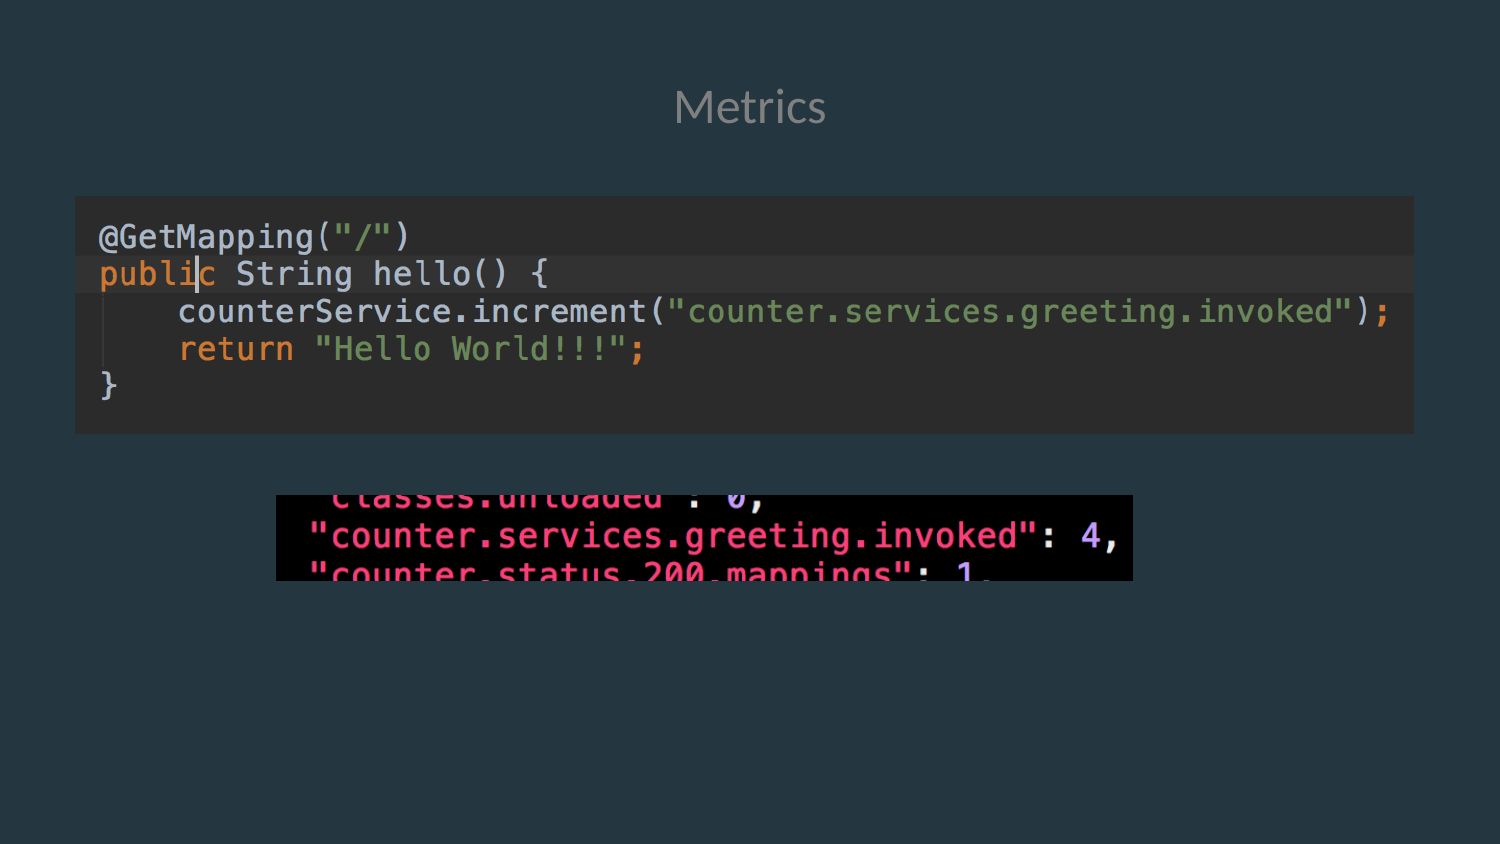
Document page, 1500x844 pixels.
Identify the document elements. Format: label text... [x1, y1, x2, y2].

list [75, 196, 1425, 754]
picture [74, 196, 1414, 435]
text_box Metrics [74, 32, 1425, 174]
picture [275, 495, 1133, 582]
